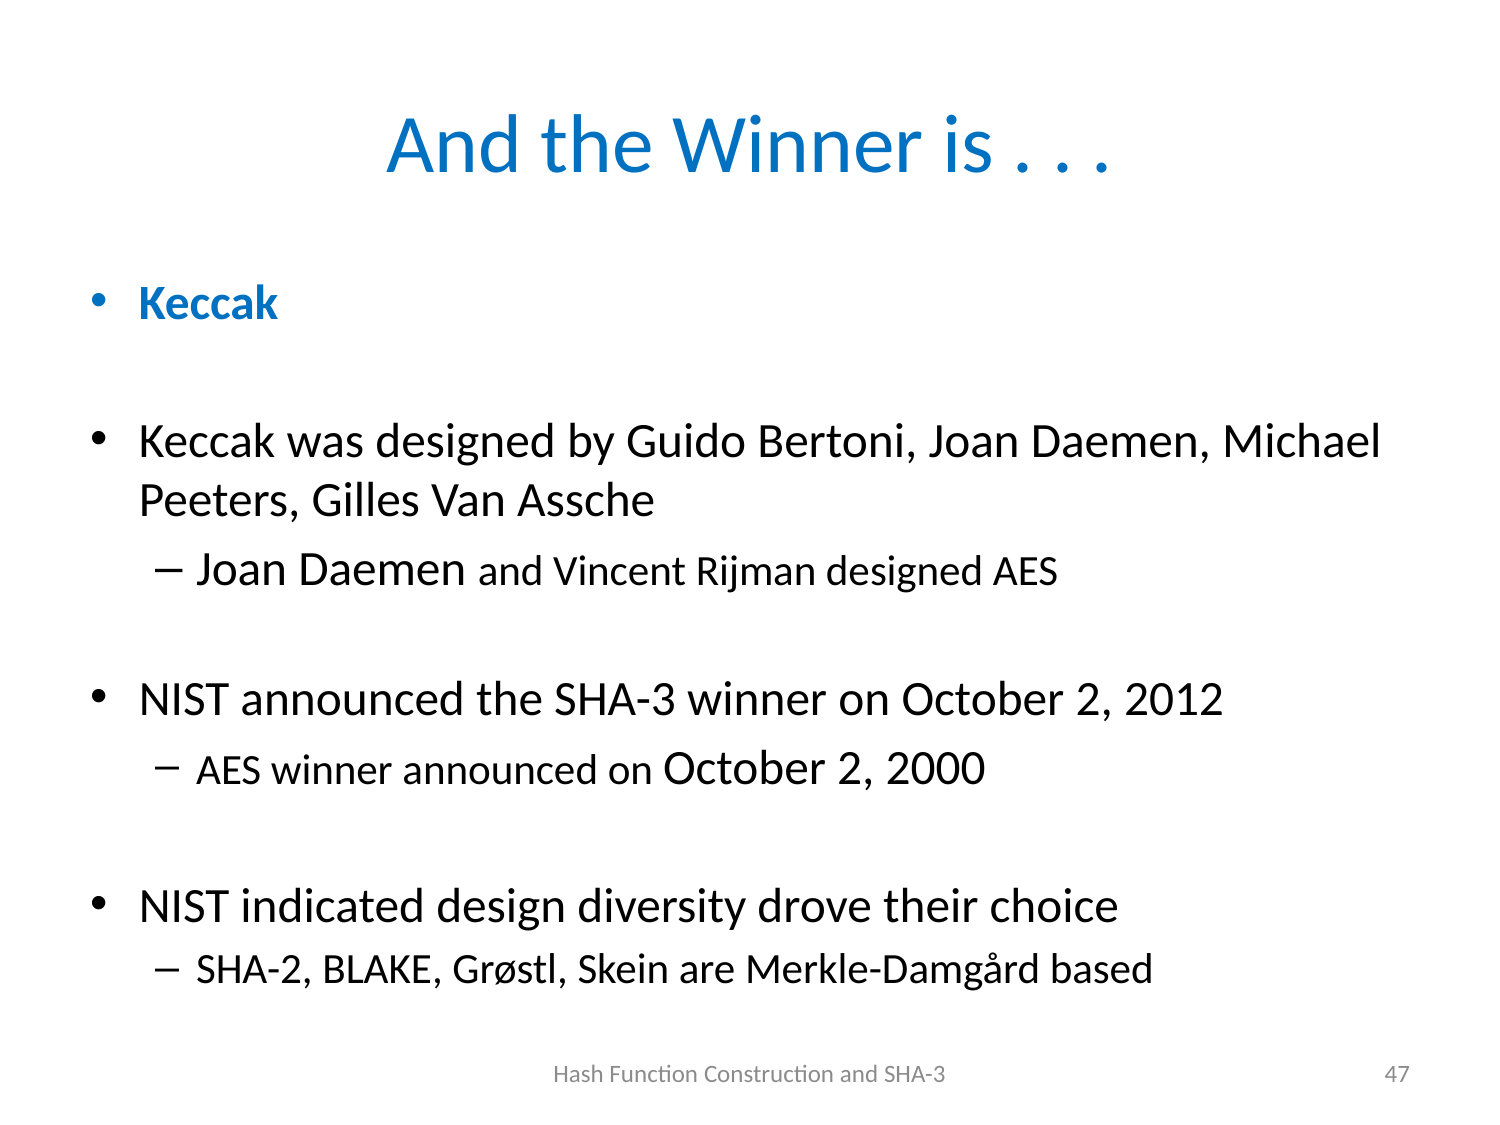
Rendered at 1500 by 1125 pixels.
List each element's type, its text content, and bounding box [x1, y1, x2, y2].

title And the Winner is . . . [75, 45, 1425, 233]
list Keccak Keccak was designed by Guido Bertoni, Joan Daemen, Michael Peeters, Gilles Van Assche Joan Daemen and Vincent Rijman designed AES NIST announced the SHA-3 winner on October 2, 2012 AES winner announced on October 2, 2000 NIST indicated design diversity drove their choice SHA-2, BLAKE, Grøstl, Skein are Merkle-Damgård based [75, 262, 1425, 1005]
slide_number 47 [1074, 1042, 1425, 1103]
footer Hash Function Construction and SHA-3 [512, 1042, 988, 1103]
